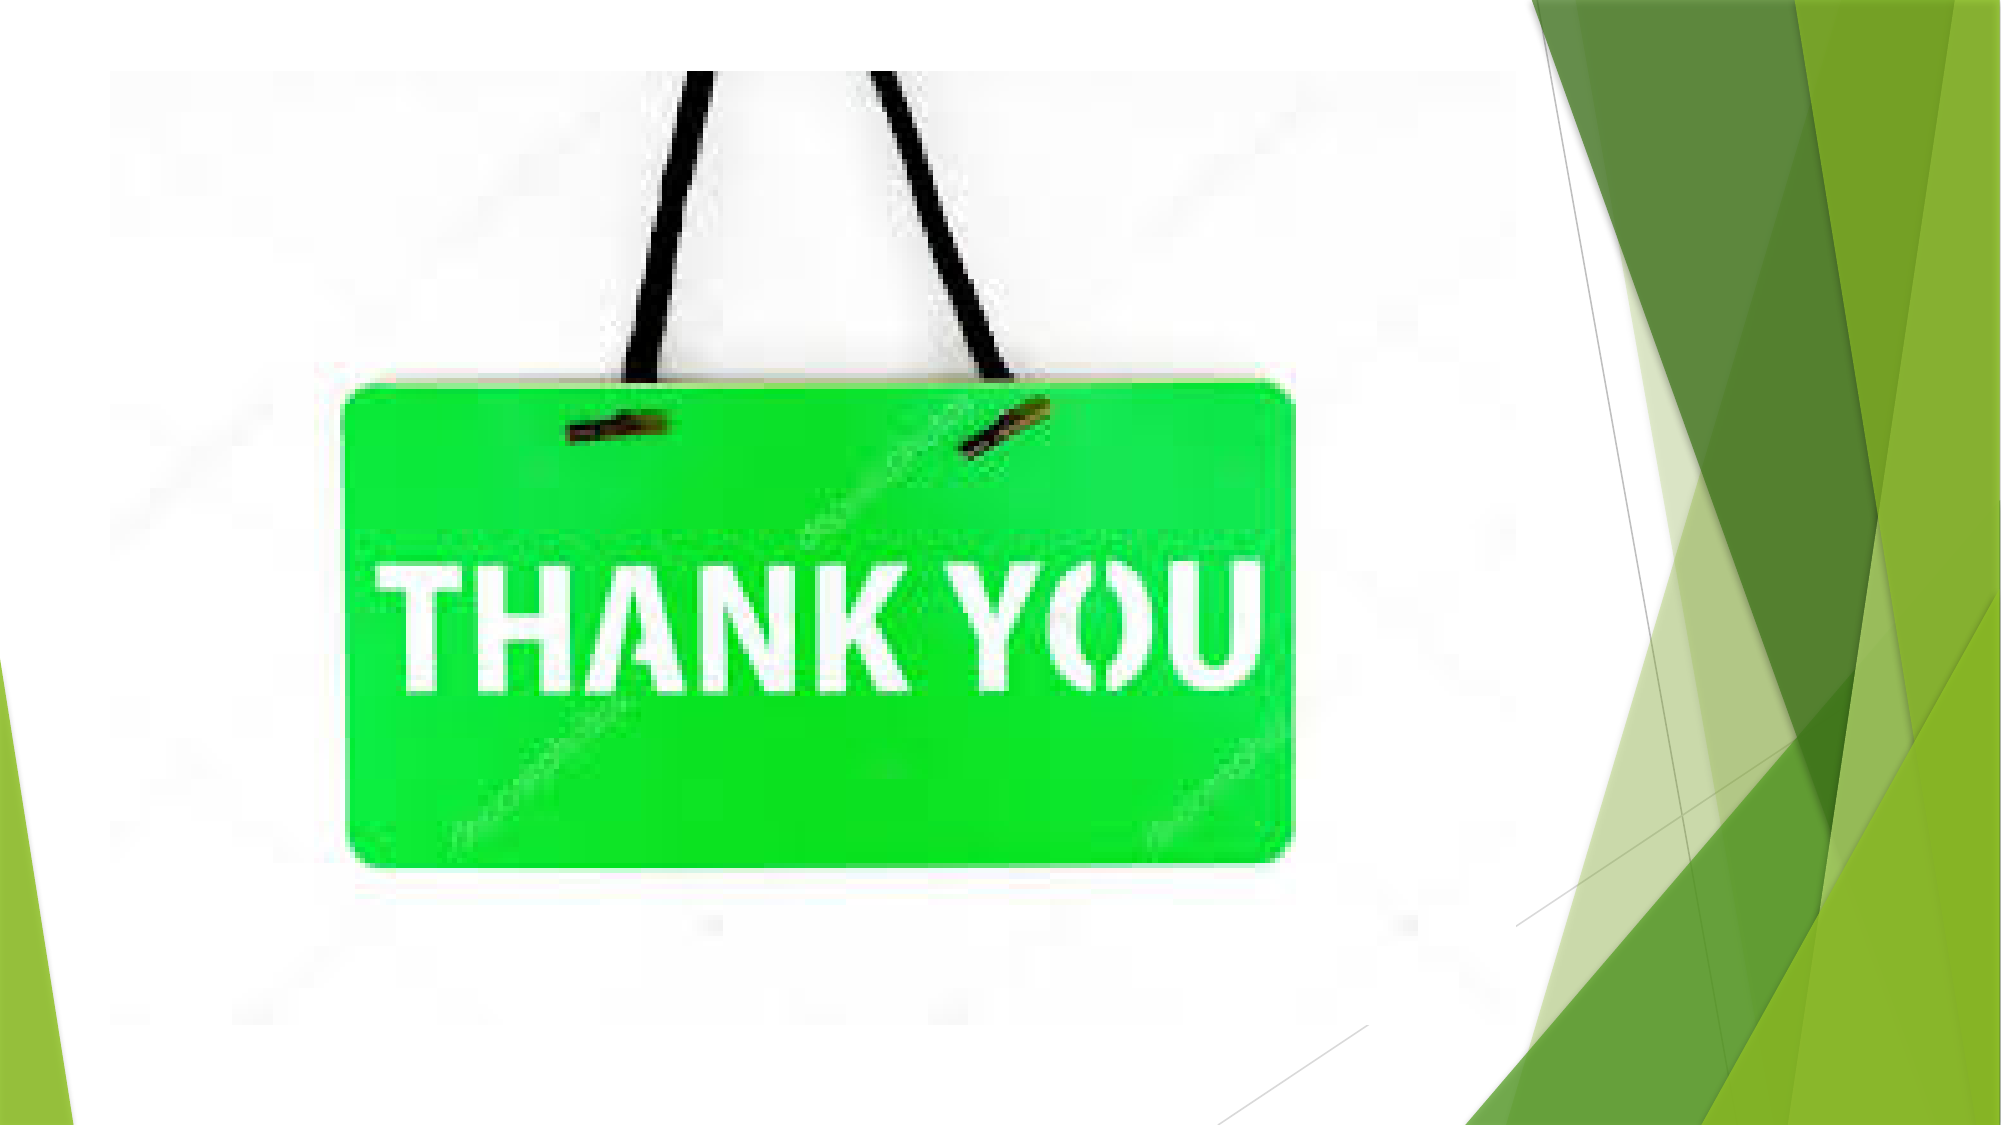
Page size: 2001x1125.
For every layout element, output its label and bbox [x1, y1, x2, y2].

list [110, 71, 1516, 1026]
